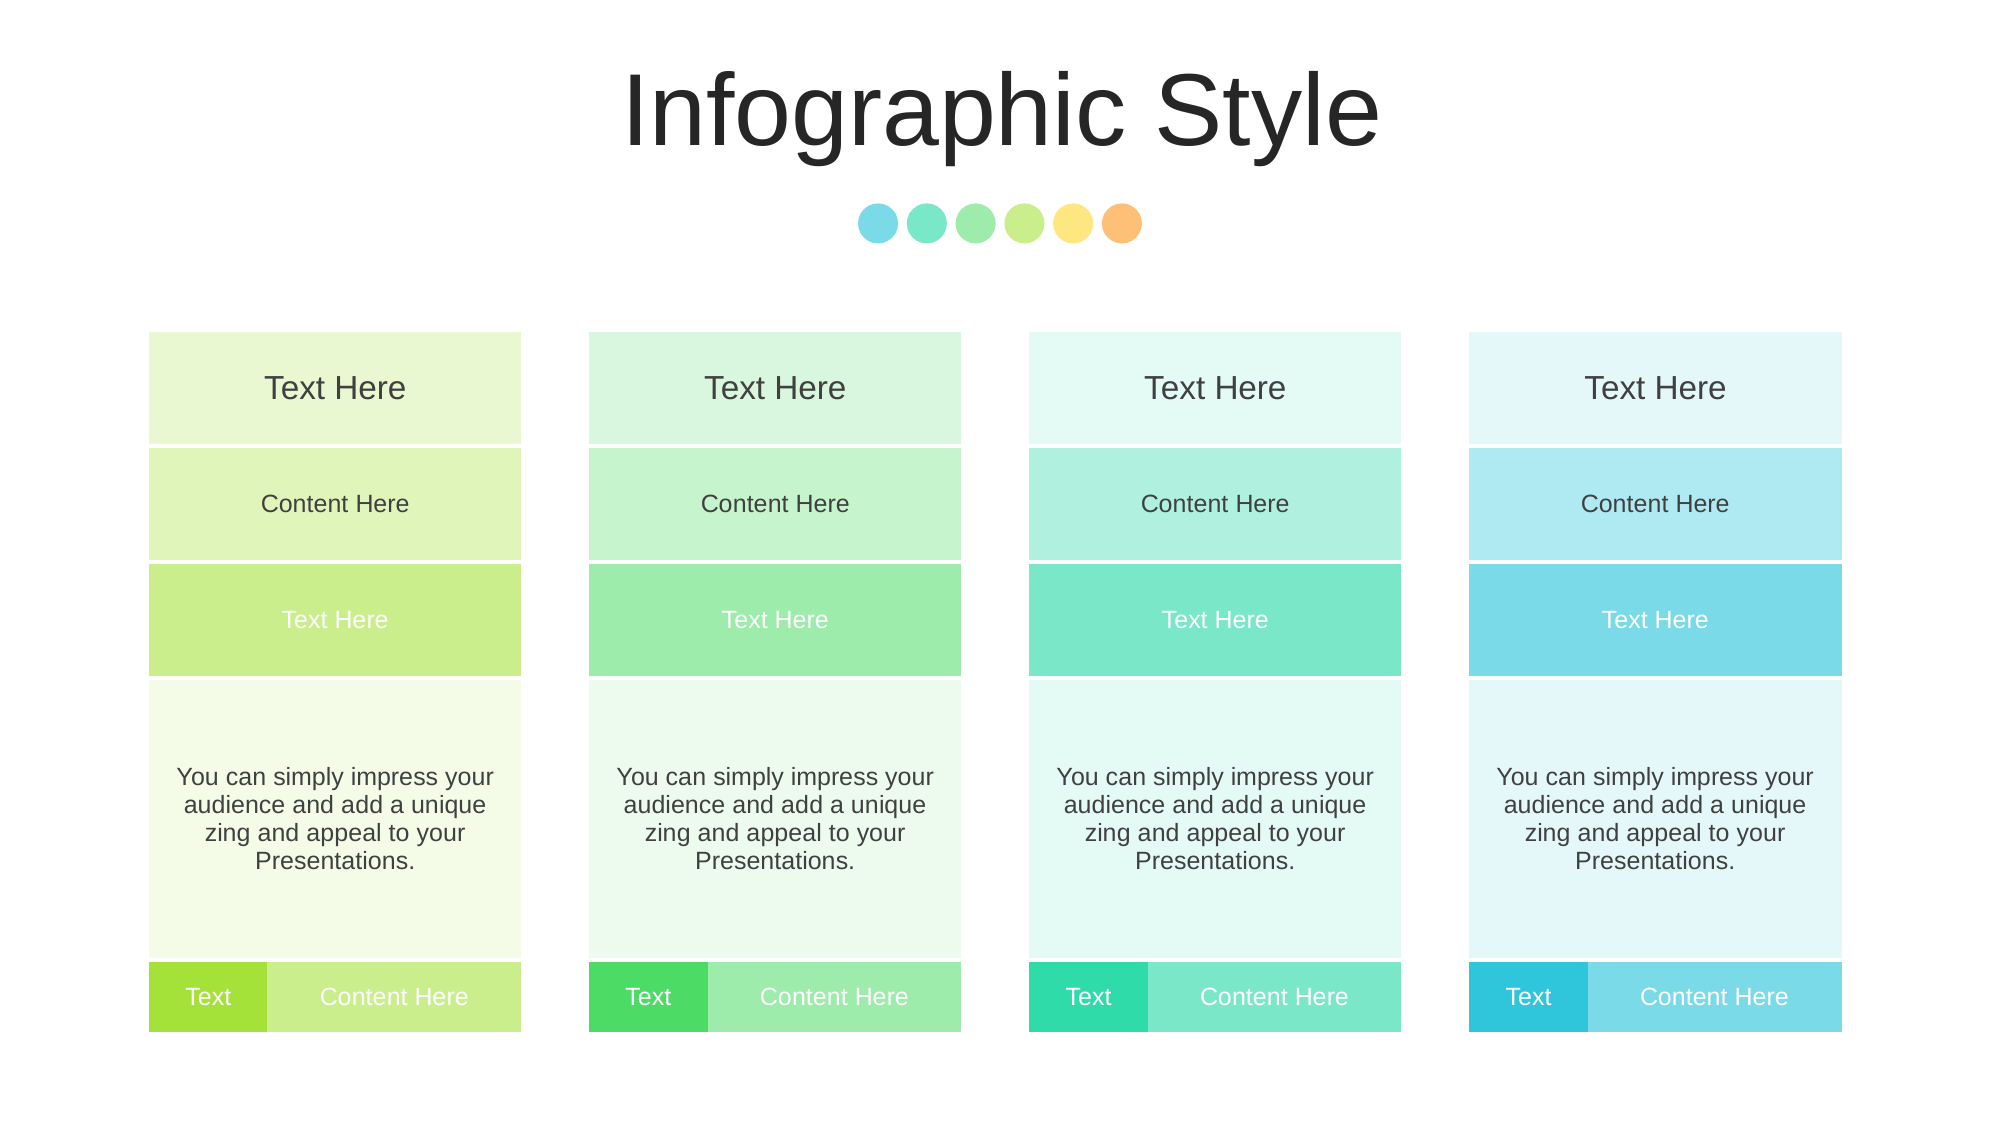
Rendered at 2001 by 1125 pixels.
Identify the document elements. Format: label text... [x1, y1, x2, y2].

table_cell Text Here [1029, 564, 1401, 676]
table_cell Text [149, 962, 267, 1032]
table_cell You can simply impress your audience and add a unique zing and appeal to your Presentations. [589, 680, 961, 958]
table_cell You can simply impress your audience and add a unique zing and appeal to your Presentations. [149, 680, 521, 958]
table_cell Text Here [149, 564, 521, 676]
table_header Text Here [589, 332, 961, 444]
table_cell Content Here [589, 448, 961, 560]
list Infographic Style [53, 55, 1952, 175]
table_cell Text [589, 962, 708, 1032]
table_cell Content Here [1469, 448, 1842, 560]
table_cell Text Here [1469, 564, 1842, 676]
table_cell Content Here [149, 448, 521, 560]
table_cell Content Here [1148, 962, 1401, 1032]
table_cell Content Here [267, 962, 521, 1032]
table_cell You can simply impress your audience and add a unique zing and appeal to your Presentations. [1029, 680, 1401, 958]
table_header Text Here [1029, 332, 1401, 444]
table_cell Content Here [708, 962, 961, 1032]
table_cell Content Here [1029, 448, 1401, 560]
table_cell Text [1469, 962, 1588, 1032]
table_cell Content Here [1588, 962, 1842, 1032]
table_header Text Here [1469, 332, 1842, 444]
table_cell Text [1029, 962, 1148, 1032]
table_header Text Here [149, 332, 521, 444]
table_cell Text Here [589, 564, 961, 676]
table_cell You can simply impress your audience and add a unique zing and appeal to your Presentations. [1469, 680, 1842, 958]
